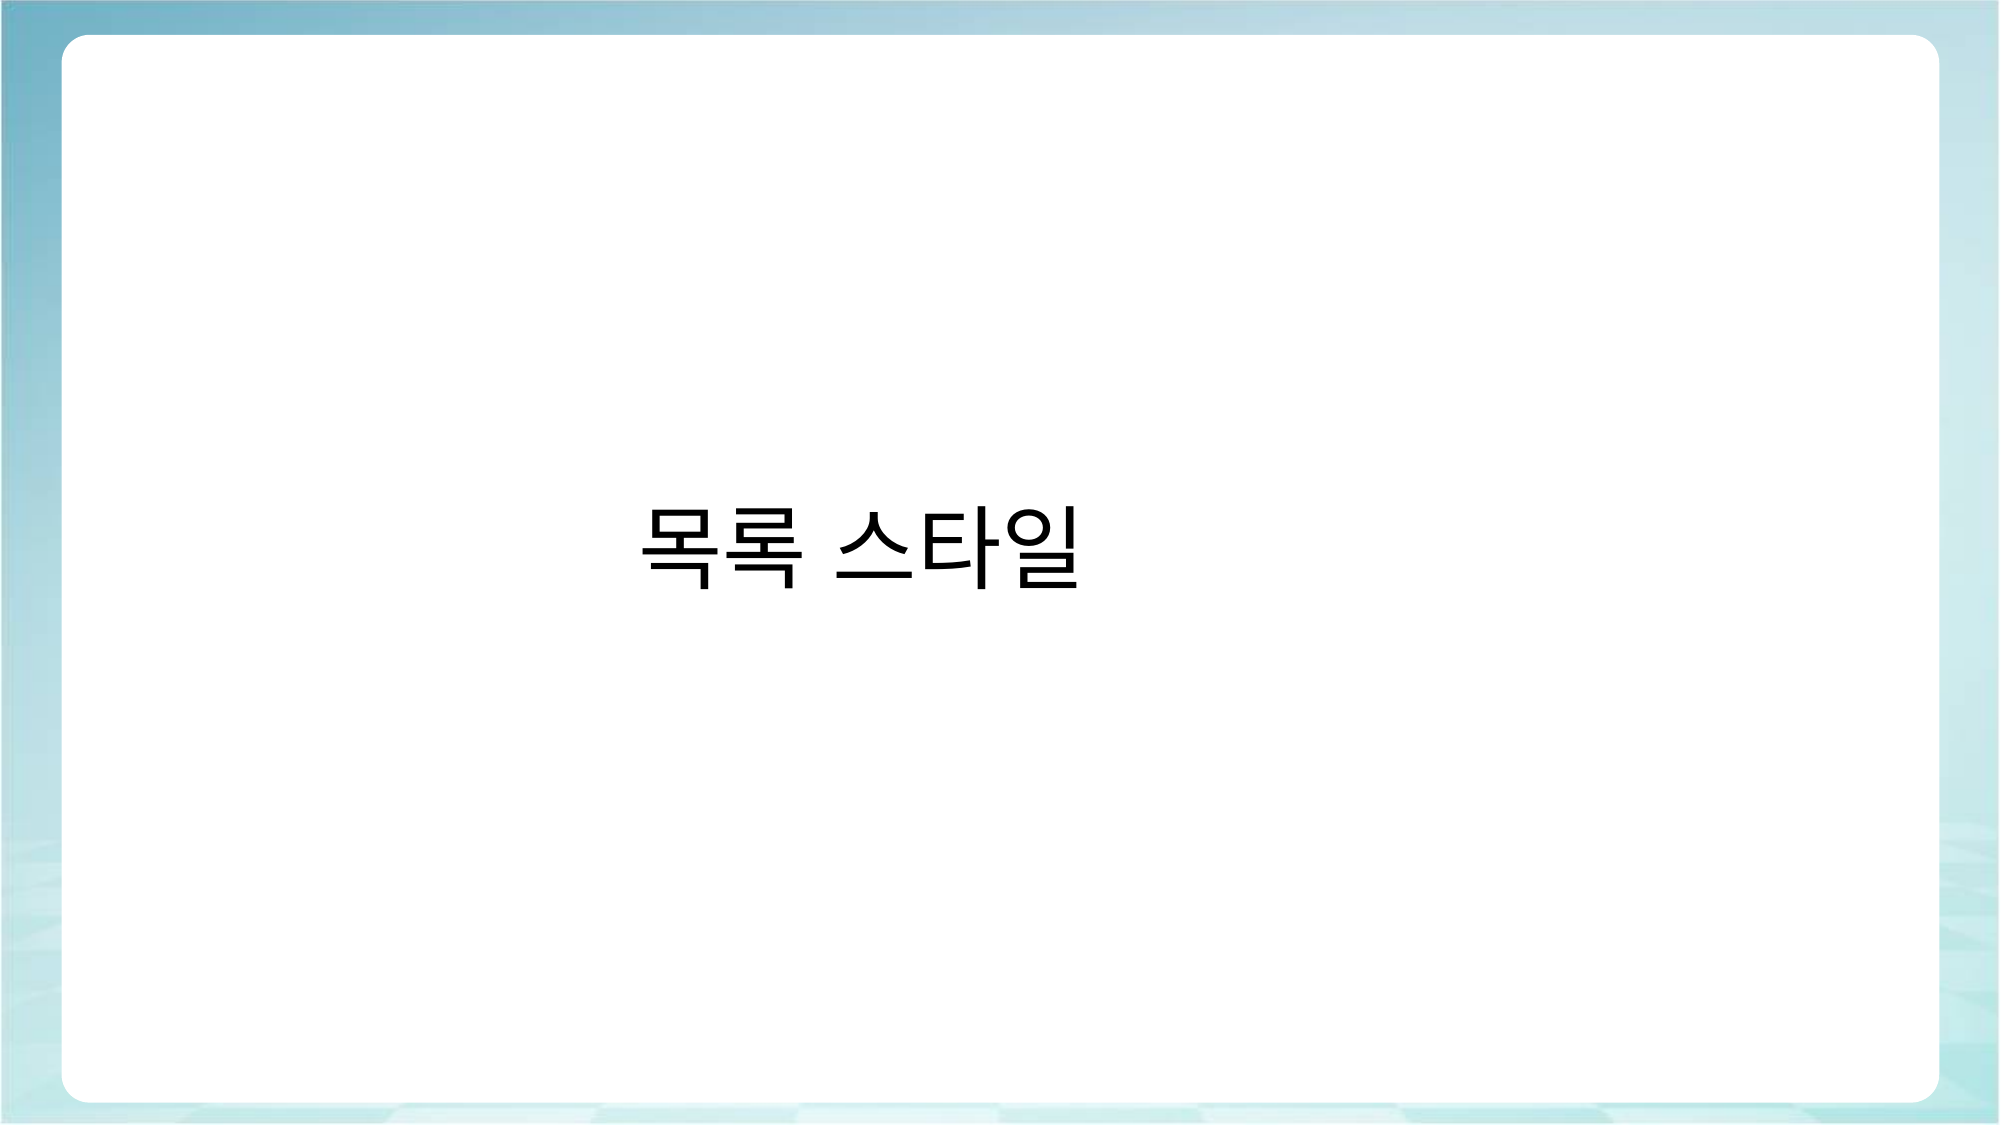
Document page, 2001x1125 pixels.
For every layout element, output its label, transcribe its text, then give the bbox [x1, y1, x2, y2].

title 목록 스타일 [0, 454, 1725, 651]
picture [0, 0, 2001, 1125]
